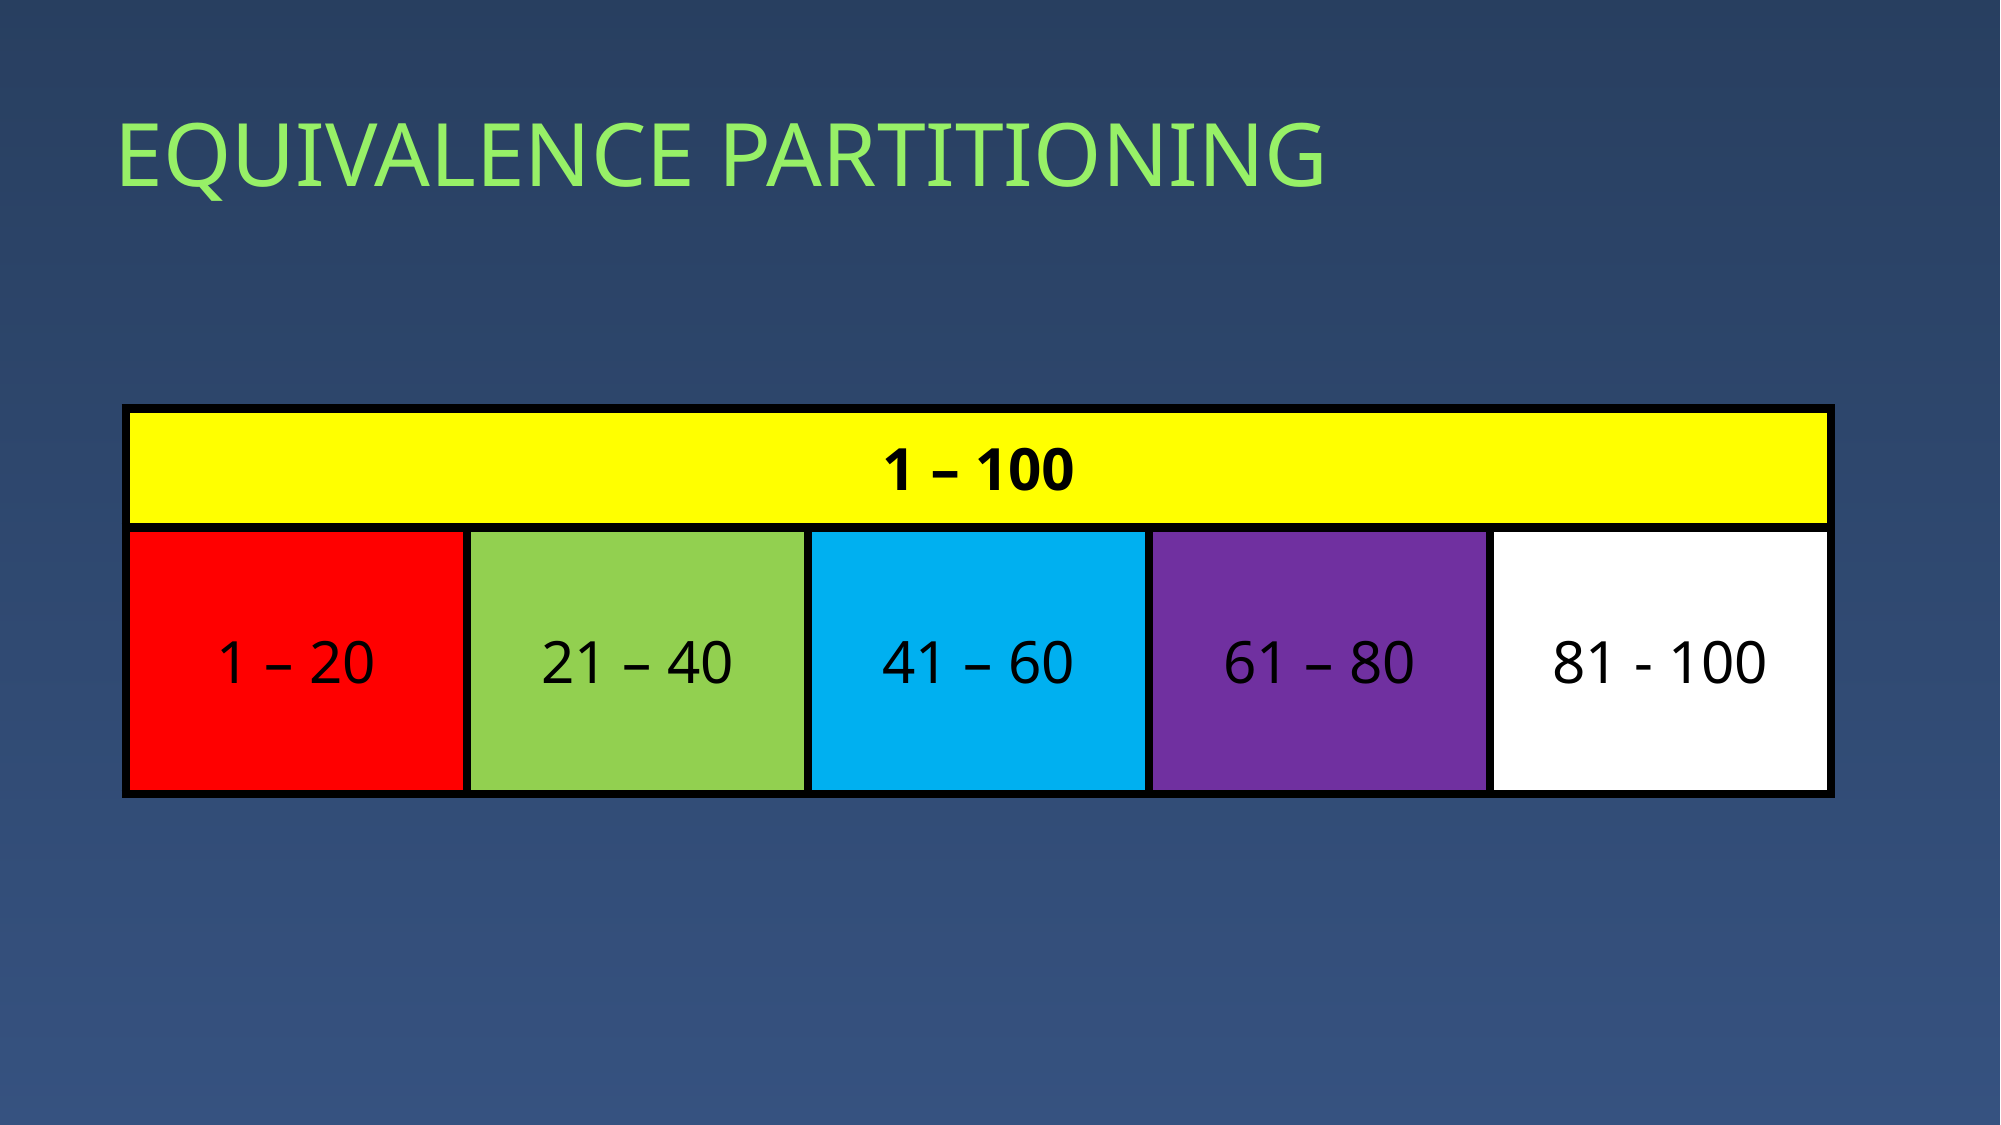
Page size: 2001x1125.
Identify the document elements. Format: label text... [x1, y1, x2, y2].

table_cell 81 - 100 [1494, 532, 1827, 790]
table_cell 61 – 80 [1153, 532, 1486, 790]
title EQUIVALENCE PARTITIONING [99, 43, 1900, 274]
table_header 1 – 100 [130, 413, 1827, 523]
table_cell 41 – 60 [812, 532, 1145, 790]
table_cell 1 – 20 [130, 532, 463, 790]
table_cell 21 – 40 [471, 532, 804, 790]
